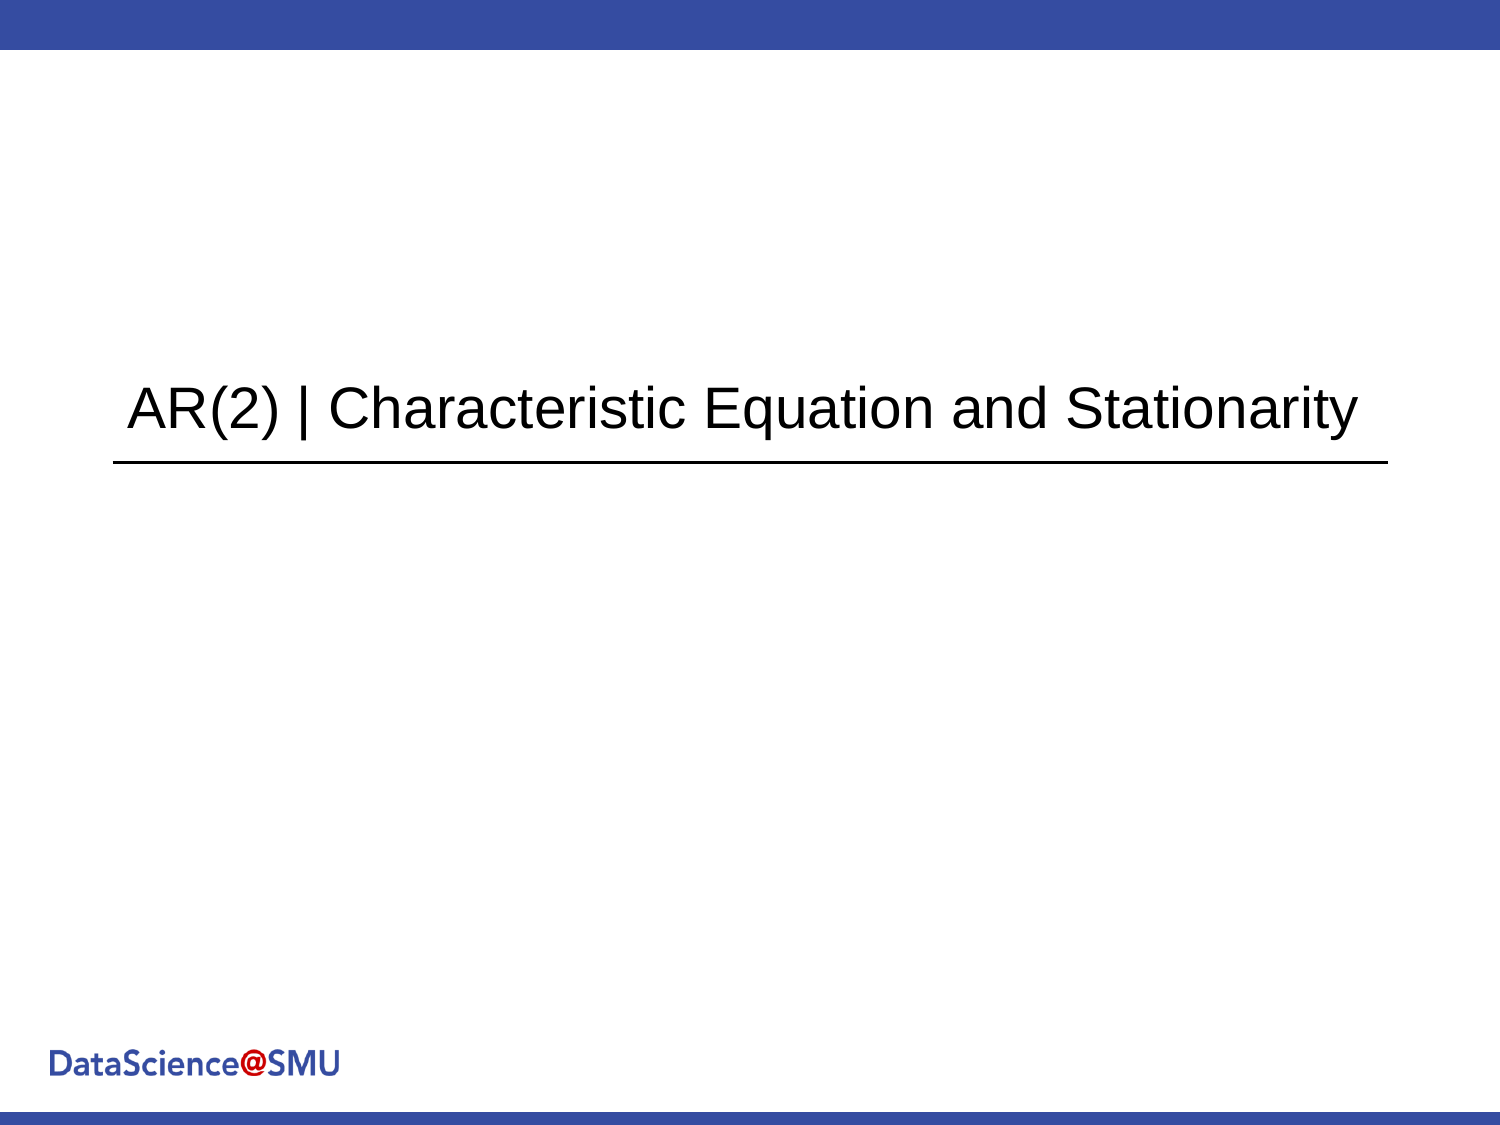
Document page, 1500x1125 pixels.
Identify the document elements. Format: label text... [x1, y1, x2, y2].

picture [50, 1049, 339, 1076]
title AR(2) | Characteristic Equation and Stationarity [112, 299, 1388, 448]
